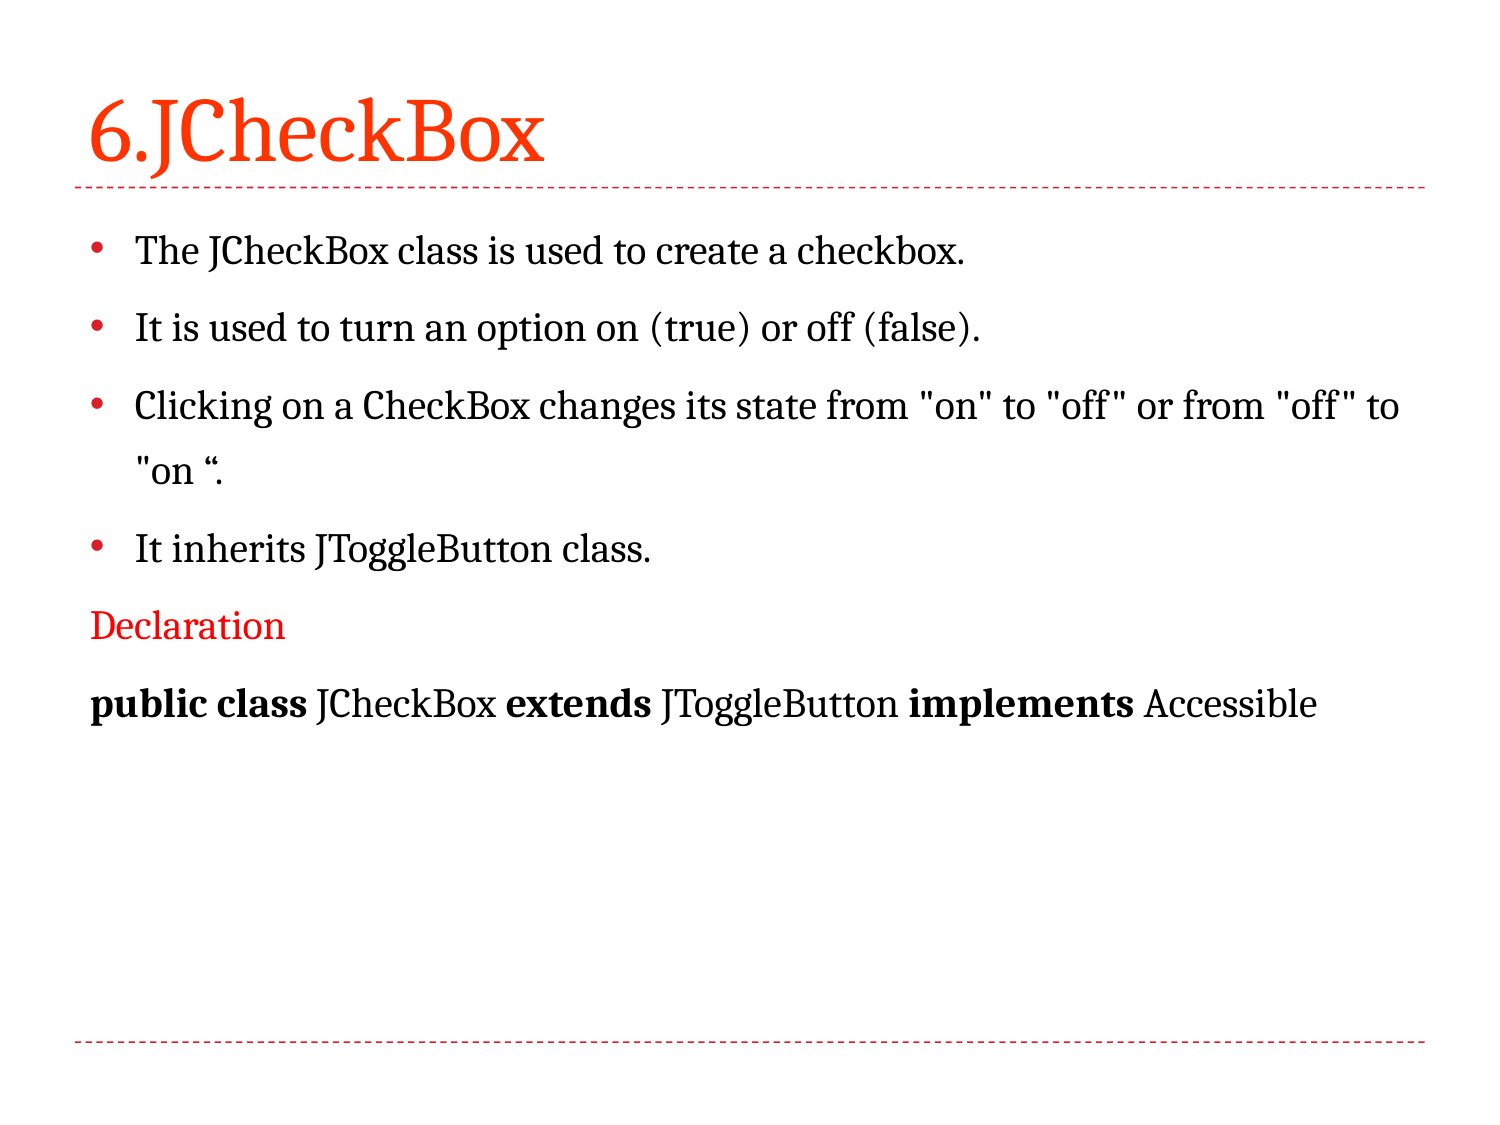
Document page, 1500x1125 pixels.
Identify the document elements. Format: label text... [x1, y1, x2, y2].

list The JCheckBox class is used to create a checkbox. It is used to turn an option on (true) or off (false). Clicking on a CheckBox changes its state from "on" to "off" or from "off" to "on “. It inherits JToggleButton class. Declaration public class JCheckBox extends JToggleButton implements Accessible [75, 200, 1425, 1010]
title 6.JCheckBox [75, 24, 1425, 188]
